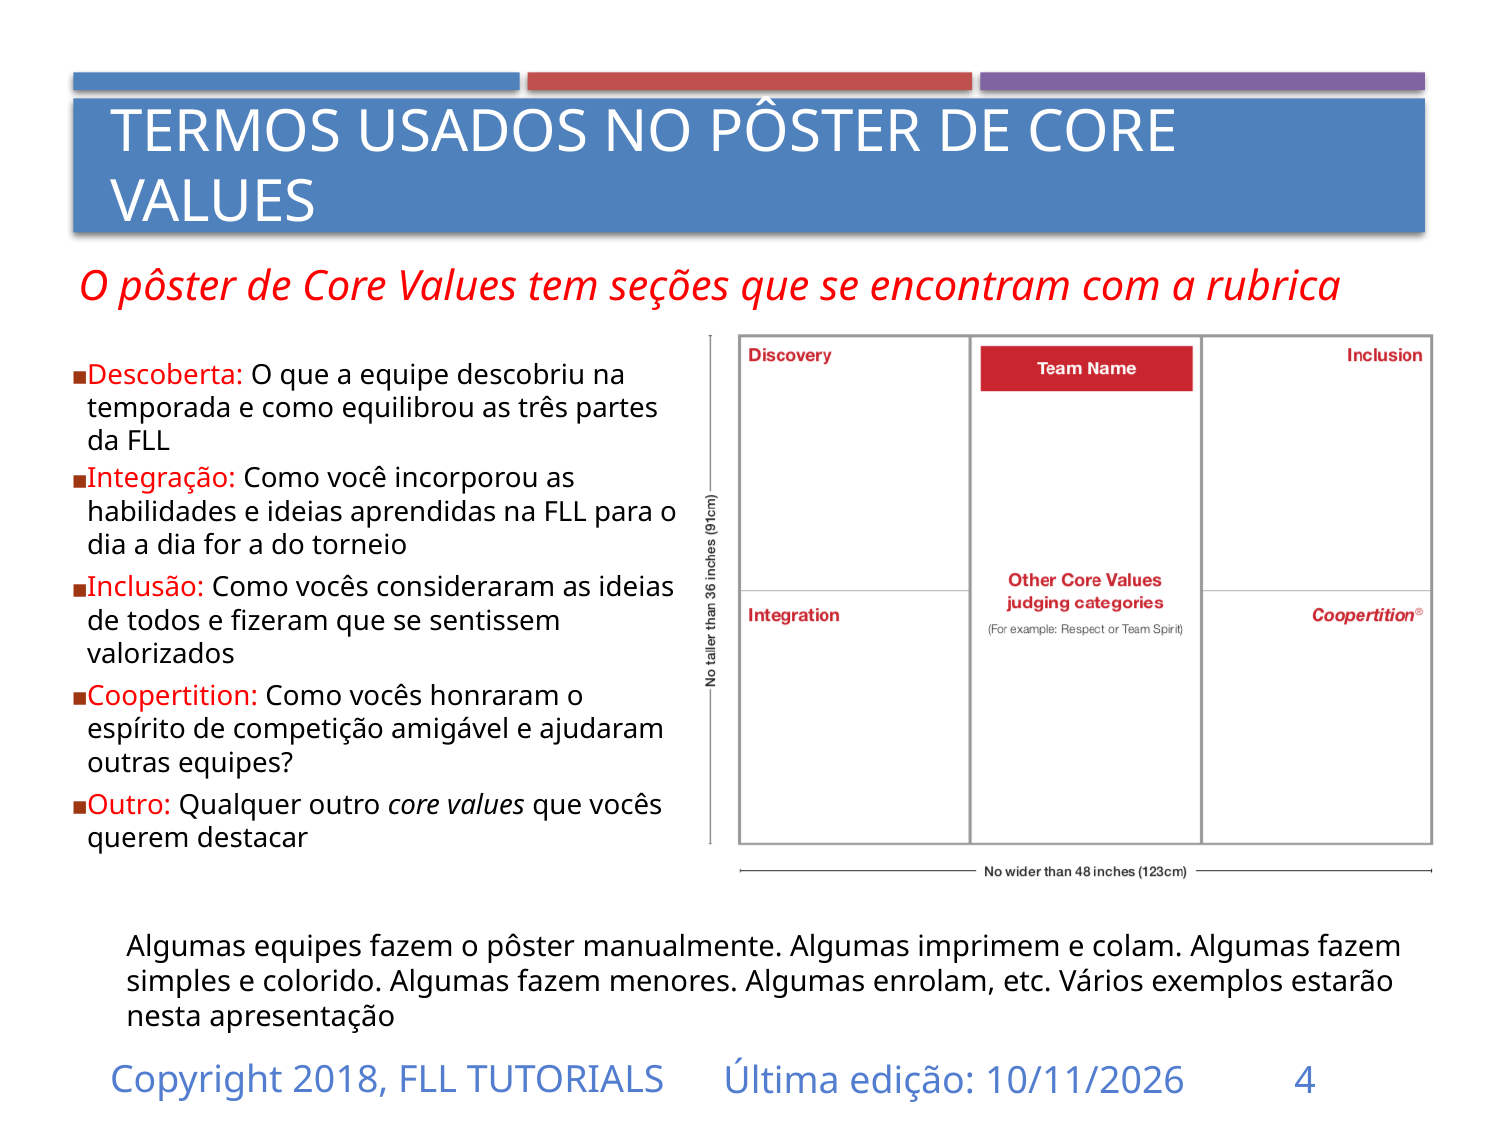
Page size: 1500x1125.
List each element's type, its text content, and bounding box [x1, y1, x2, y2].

text_box Descoberta: O que a equipe descobriu na temporada e como equilibrou as três partes da FLL Integração: Como você incorporou as habilidades e ideias aprendidas na FLL para o dia a dia for a do torneio Inclusão: Como vocês consideraram as ideias de todos e fizeram que se sentissem valorizados Coopertition: Como vocês honraram o espírito de competição amigável e ajudaram outras equipes? Outro: Qualquer outro core values que vocês querem destacar [56, 349, 686, 878]
text_box Última edição: 03/09/2018 [708, 1048, 1262, 1109]
text_box TERMoS USaDos no pôster de CORE VALUES [95, 142, 1406, 241]
text_box Algumas equipes fazem o pôster manualmente. Algumas imprimem e colam. Algumas fazem simples e colorido. Algumas fazem menores. Algumas enrolam, etc. Vários exemplos estarão nesta apresentação [111, 919, 1438, 1040]
text_box 1 [1279, 1048, 1406, 1109]
picture [691, 317, 1450, 891]
text_box O pôster de Core Values tem seções que se encontram com a rubrica [63, 251, 1438, 317]
text_box Copyright 2018, FLL TUTORIALS [95, 1047, 685, 1108]
